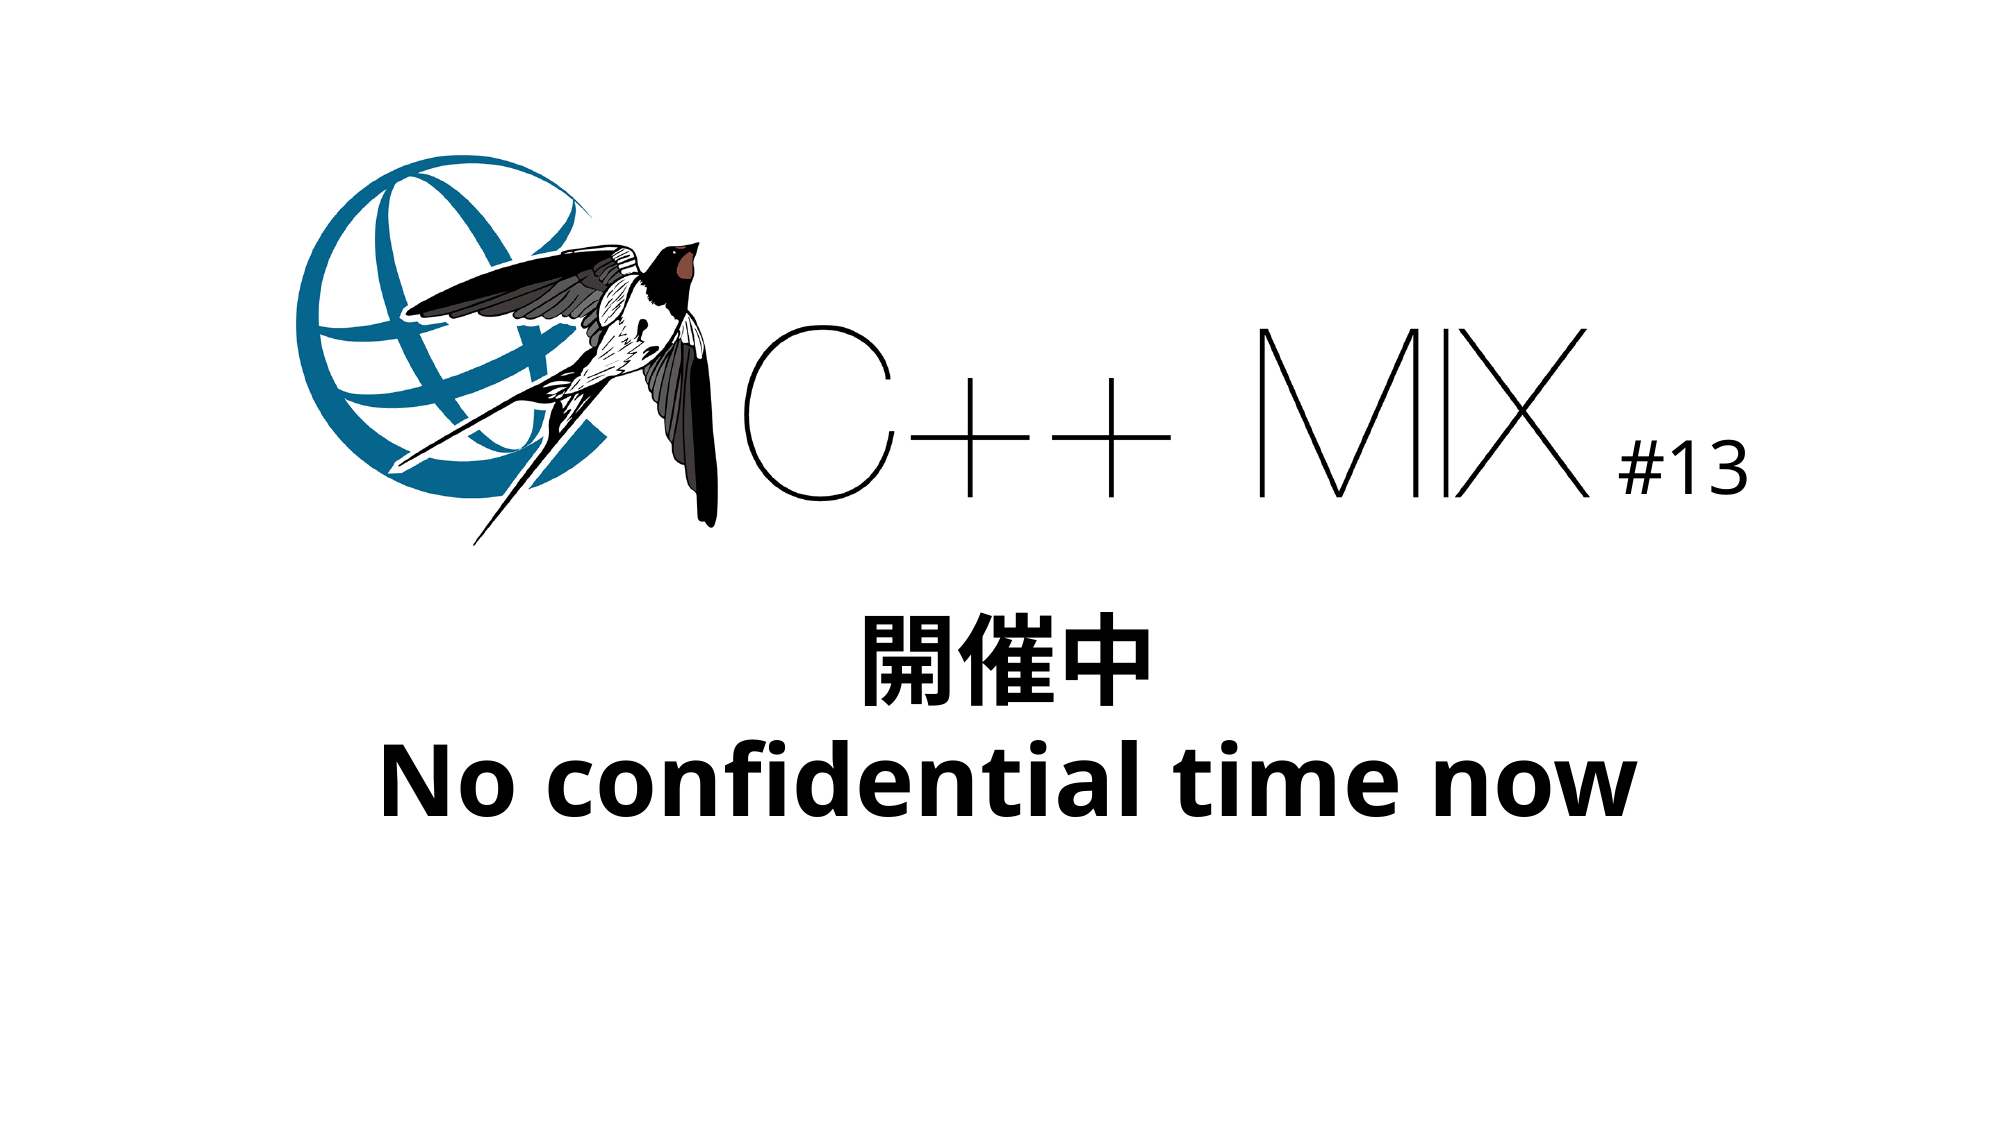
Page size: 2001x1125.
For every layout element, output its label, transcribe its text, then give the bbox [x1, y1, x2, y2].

picture [288, 148, 1600, 554]
text_box 開催中 No confidential time now [330, 589, 1685, 845]
text_box #13 [1600, 422, 1792, 506]
